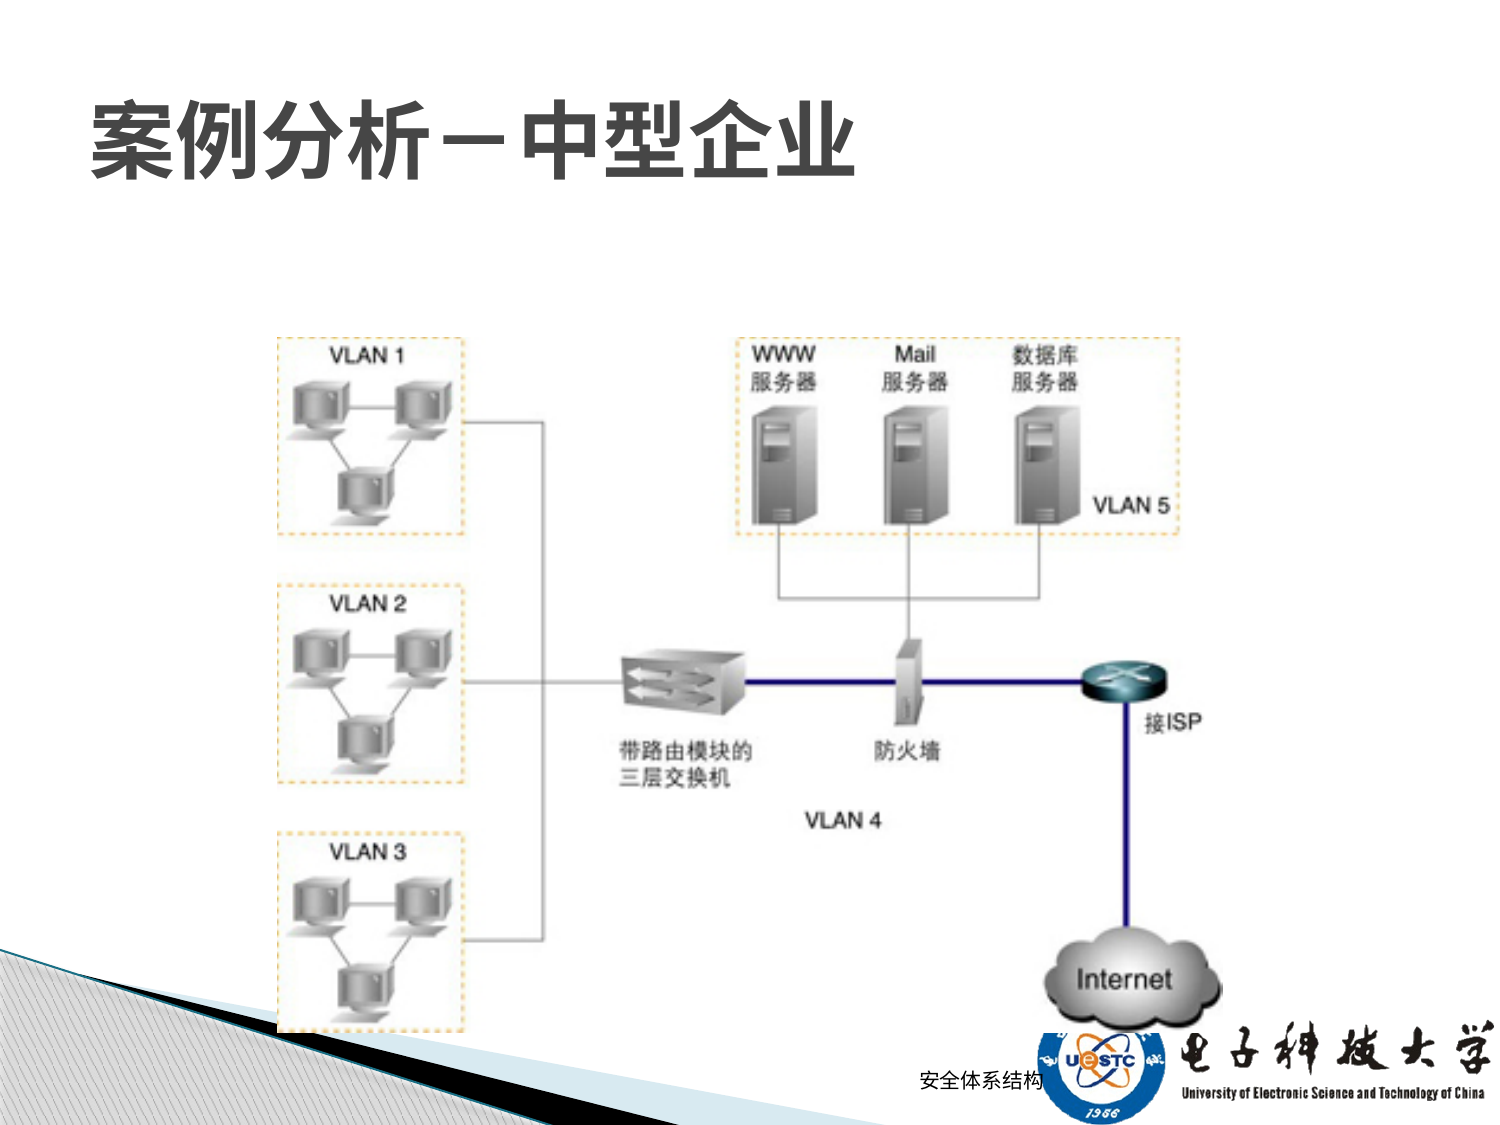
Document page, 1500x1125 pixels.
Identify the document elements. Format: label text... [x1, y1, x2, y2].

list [277, 337, 1223, 1033]
footer 安全体系结构 [583, 1044, 1059, 1100]
picture [1037, 995, 1495, 1125]
title 案例分析－中型企业 [75, 45, 1425, 233]
